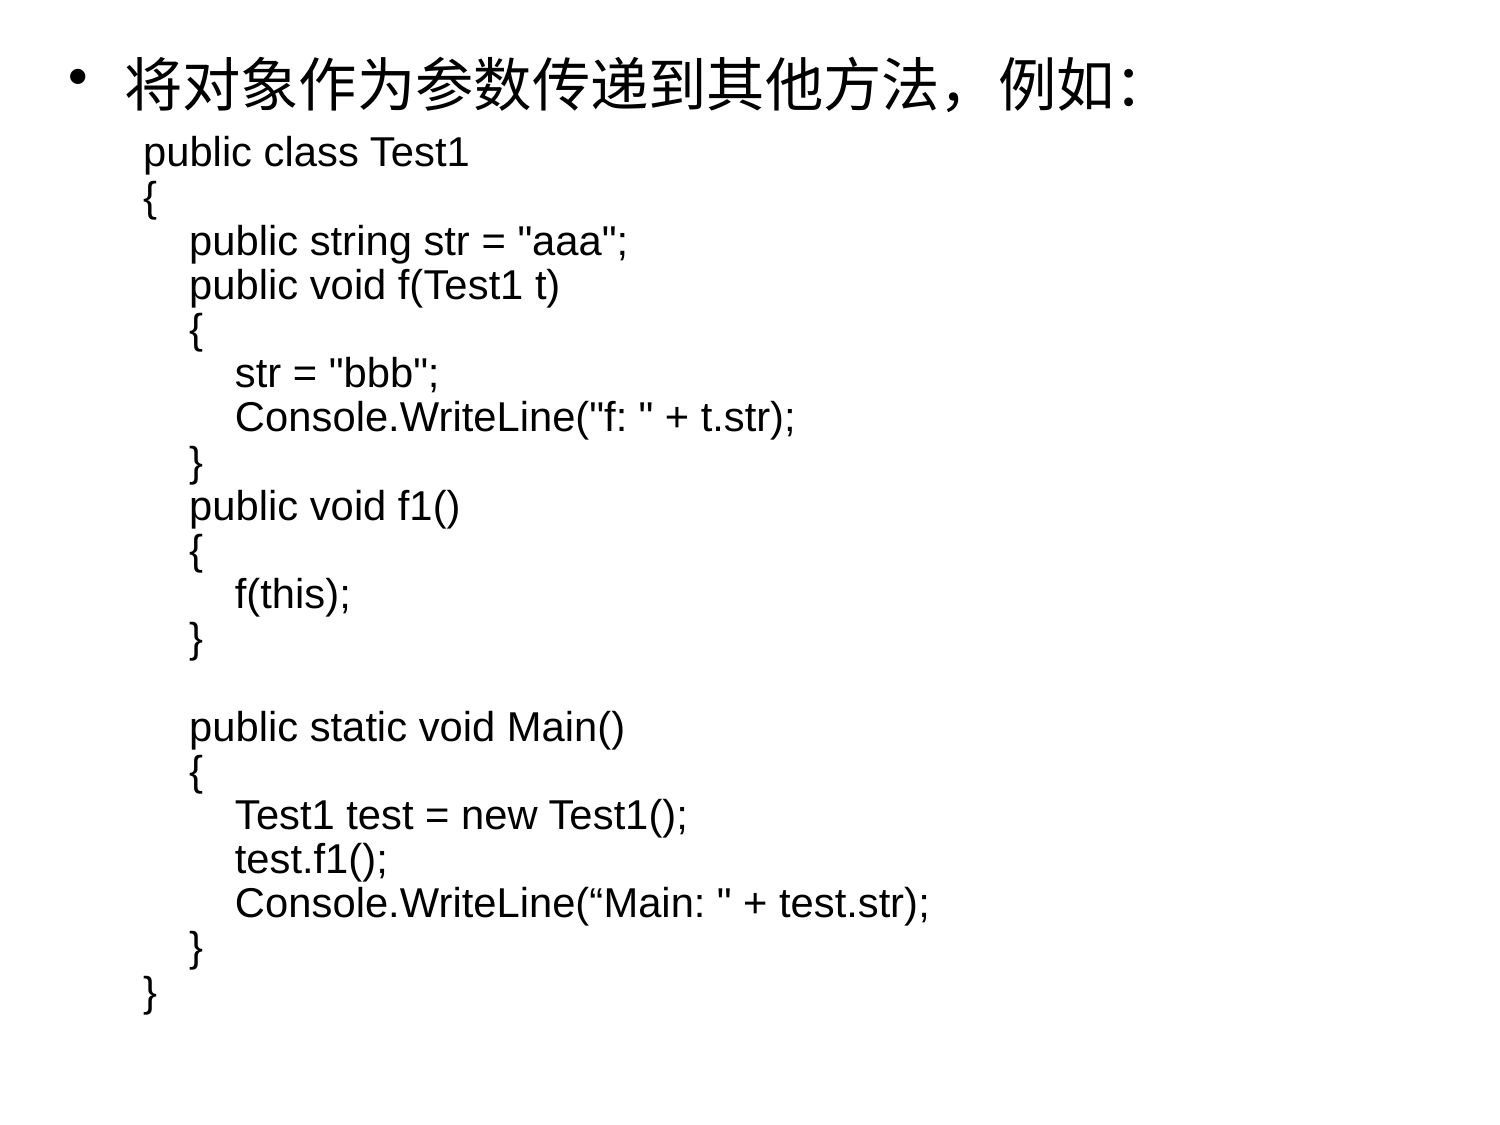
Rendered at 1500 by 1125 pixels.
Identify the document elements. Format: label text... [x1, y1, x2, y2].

list 将对象作为参数传递到其他方法，例如： public class Test1 { public string str = "aaa"; public void f(Test1 t) { str = "bbb"; Console.WriteLine("f: " + t.str); } public void f1() { f(this); } public static void Main() { Test1 test = new Test1(); test.f1(); Console.WriteLine(“Main: " + test.str); } } [53, 54, 1447, 1053]
